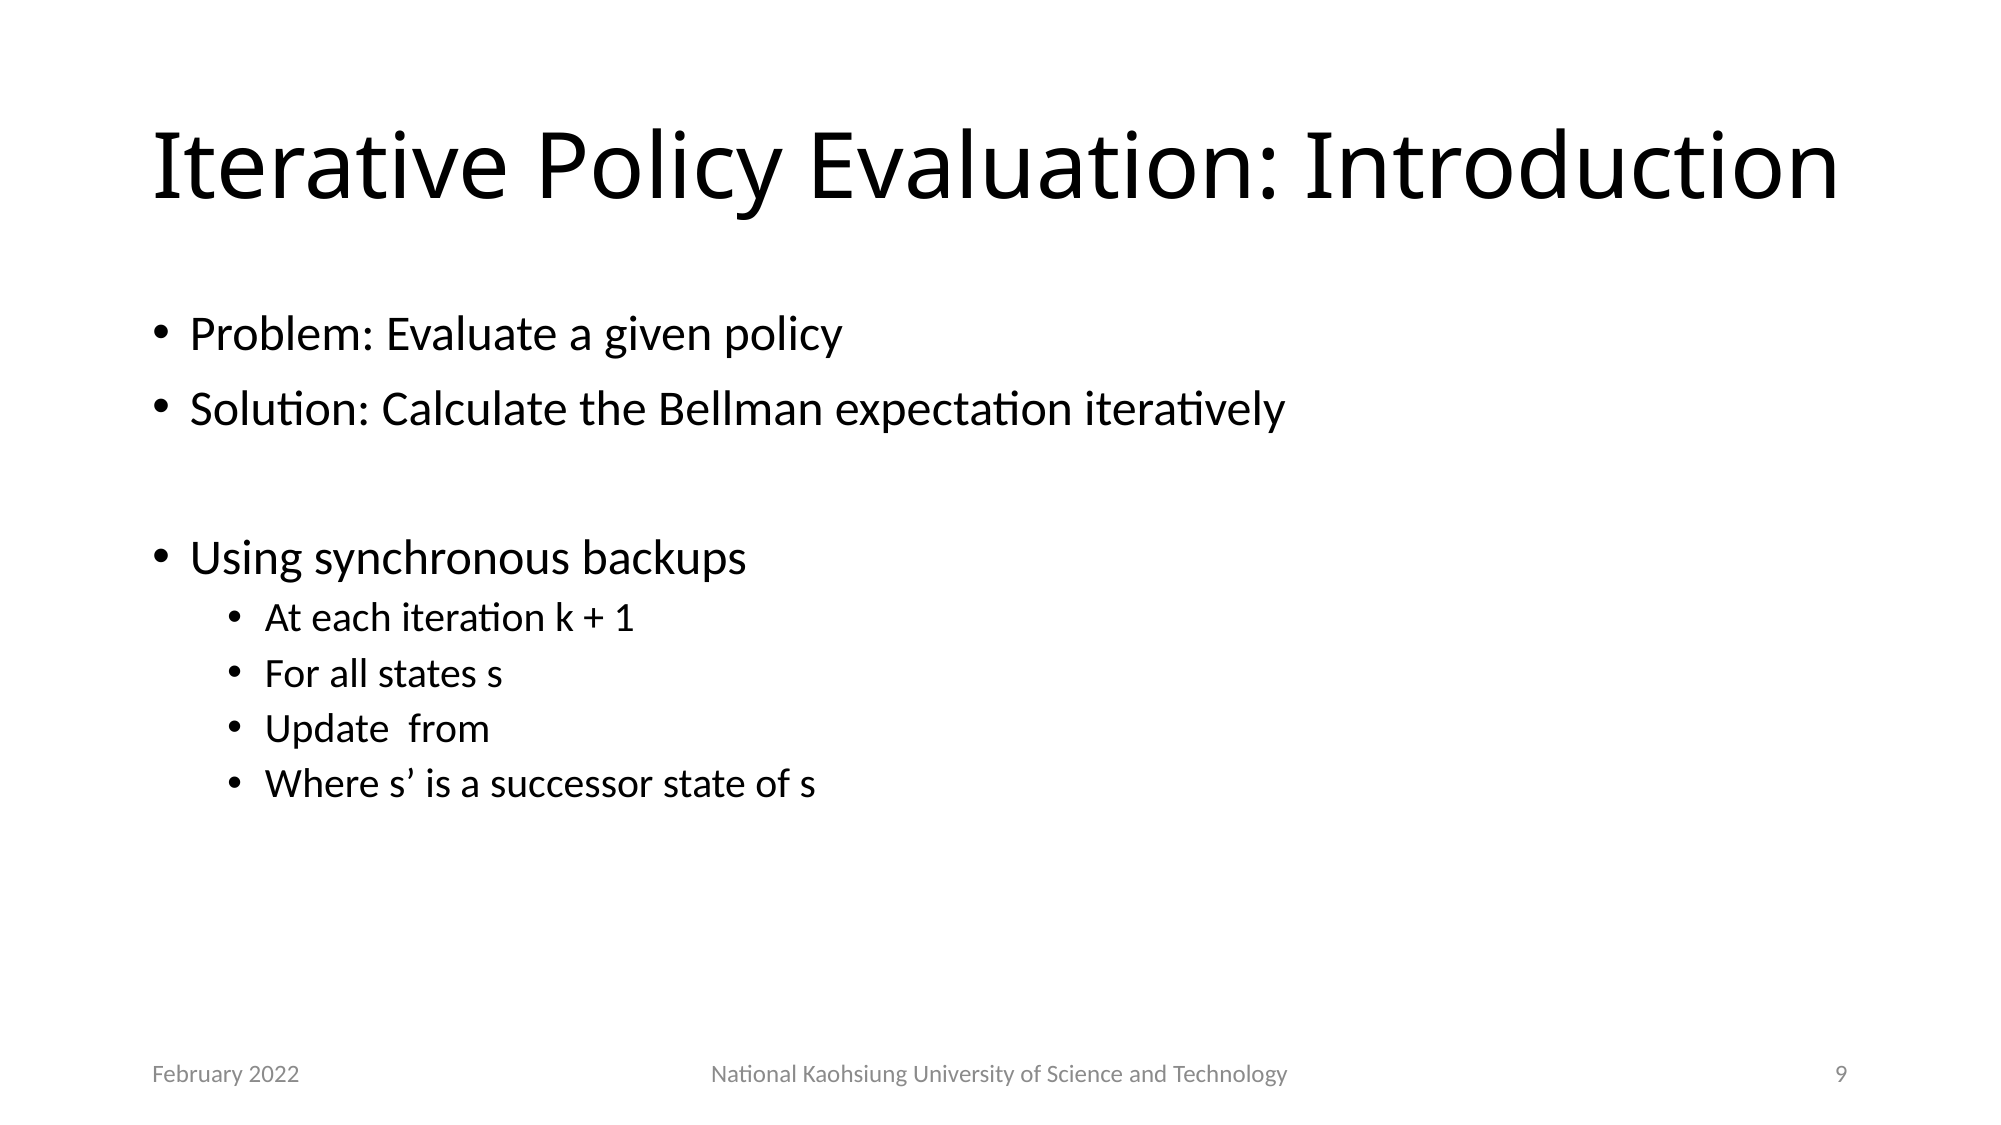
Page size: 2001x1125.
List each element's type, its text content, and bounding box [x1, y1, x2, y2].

slide_number 9 [1412, 1042, 1863, 1103]
title Iterative Policy Evaluation: Introduction [137, 59, 1863, 278]
footer National Kaohsiung University of Science and Technology [662, 1042, 1338, 1103]
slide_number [137, 1042, 588, 1103]
